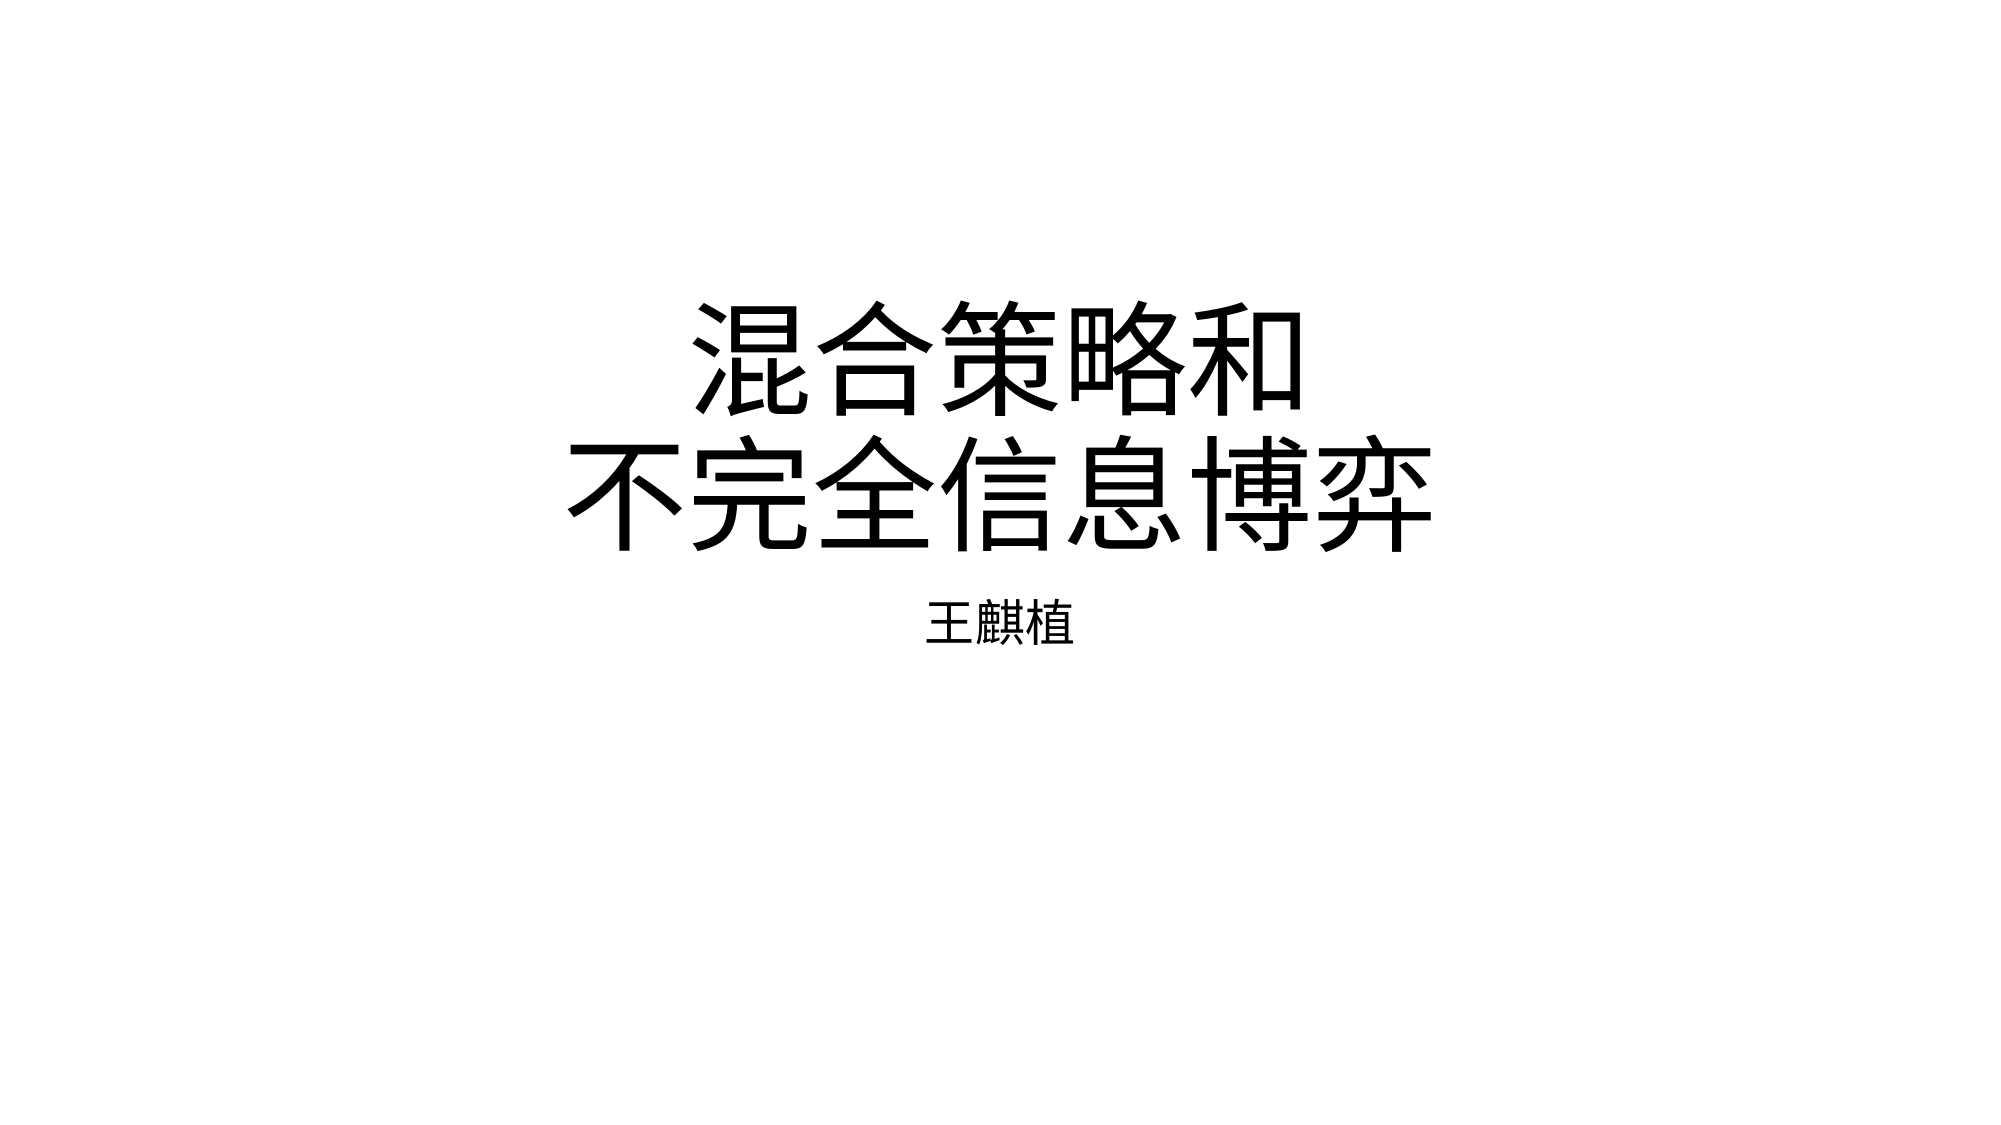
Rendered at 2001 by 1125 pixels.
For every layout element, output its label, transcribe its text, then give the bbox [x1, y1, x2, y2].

subtitle 王麒植 [249, 590, 1750, 863]
title 混合策略和 不完全信息博弈 [249, 184, 1750, 576]
